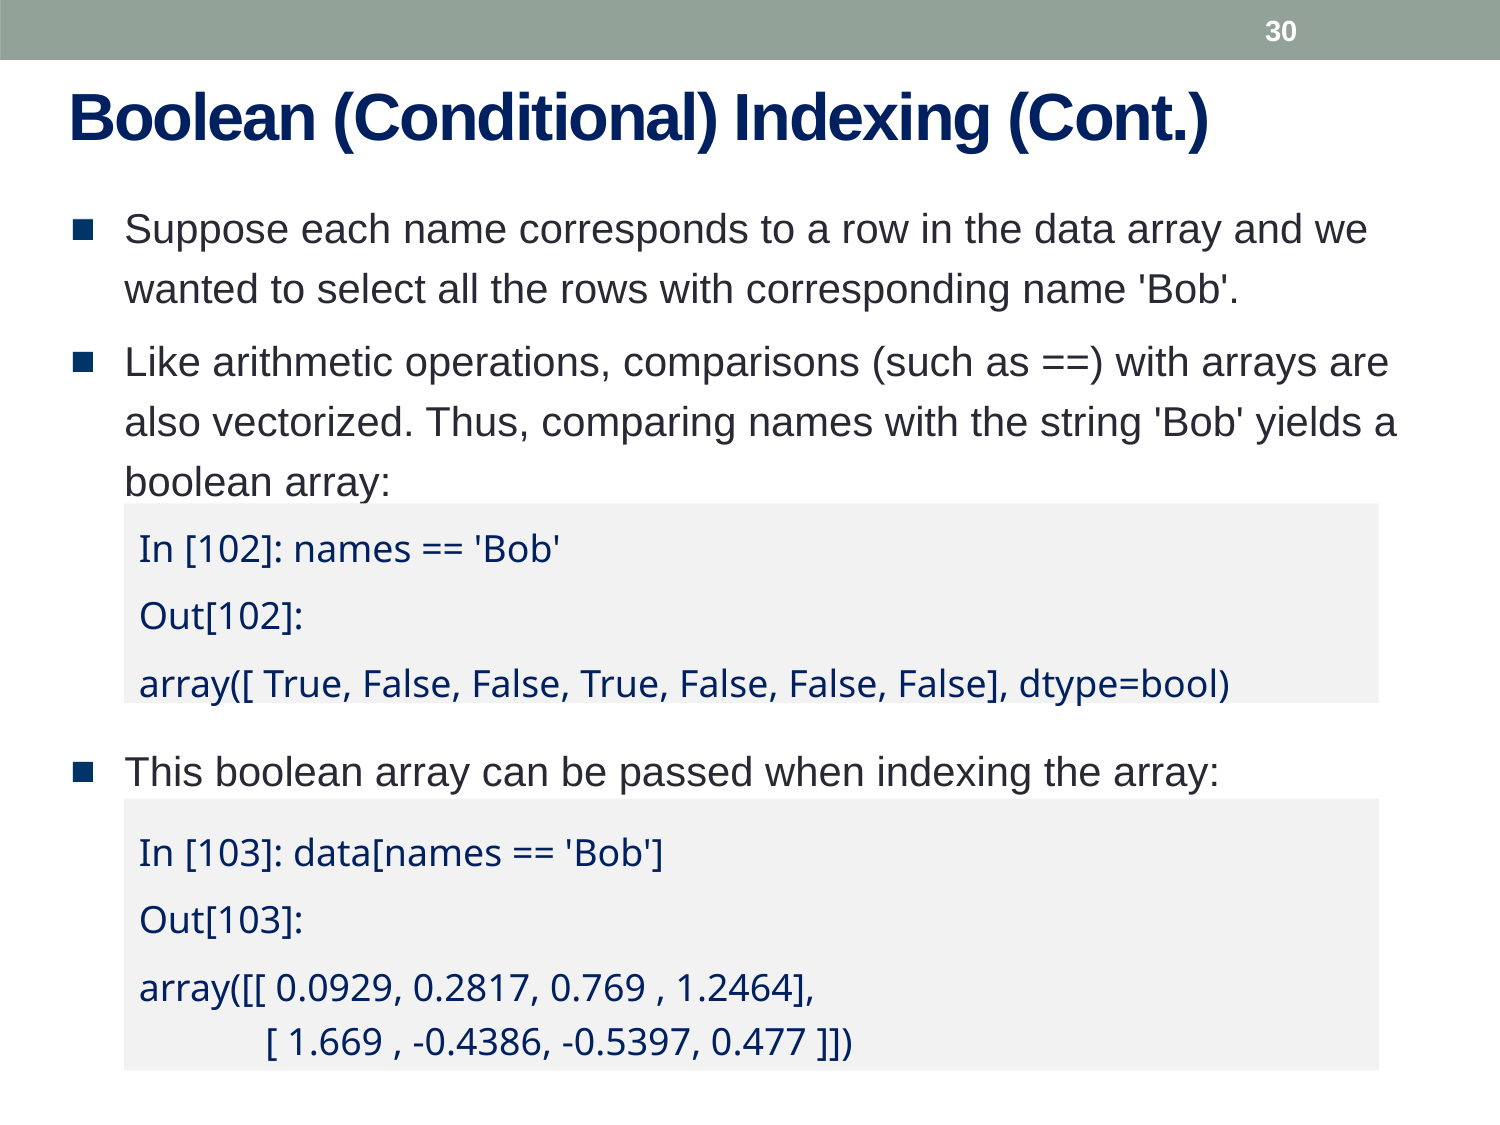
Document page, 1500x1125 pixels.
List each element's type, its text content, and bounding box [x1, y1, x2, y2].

title Boolean (Conditional) Indexing (Cont.) [53, 54, 1500, 173]
text_box In [102]: names == 'Bob' Out[102]: array([ True, False, False, True, False, False, False], dtype=bool) [122, 501, 1381, 705]
text_box In [103]: data[names == 'Bob'] Out[103]: array([[ 0.0929, 0.2817, 0.769 , 1.2464], [ 1.669 , -0.4386, -0.5397, 0.477 ]]) [122, 797, 1381, 1073]
list Suppose each name corresponds to a row in the data array and we wanted to select all the rows with corresponding name 'Bob'. Like arithmetic operations, comparisons (such as ==) with arrays are also vectorized. Thus, comparing names with the string 'Bob' yields a boolean array: This boolean array can be passed when indexing the array: [53, 184, 1453, 1071]
picture [68, 214, 93, 240]
picture [68, 347, 93, 372]
picture [68, 757, 93, 782]
slide_number 30 [1250, 3, 1425, 57]
